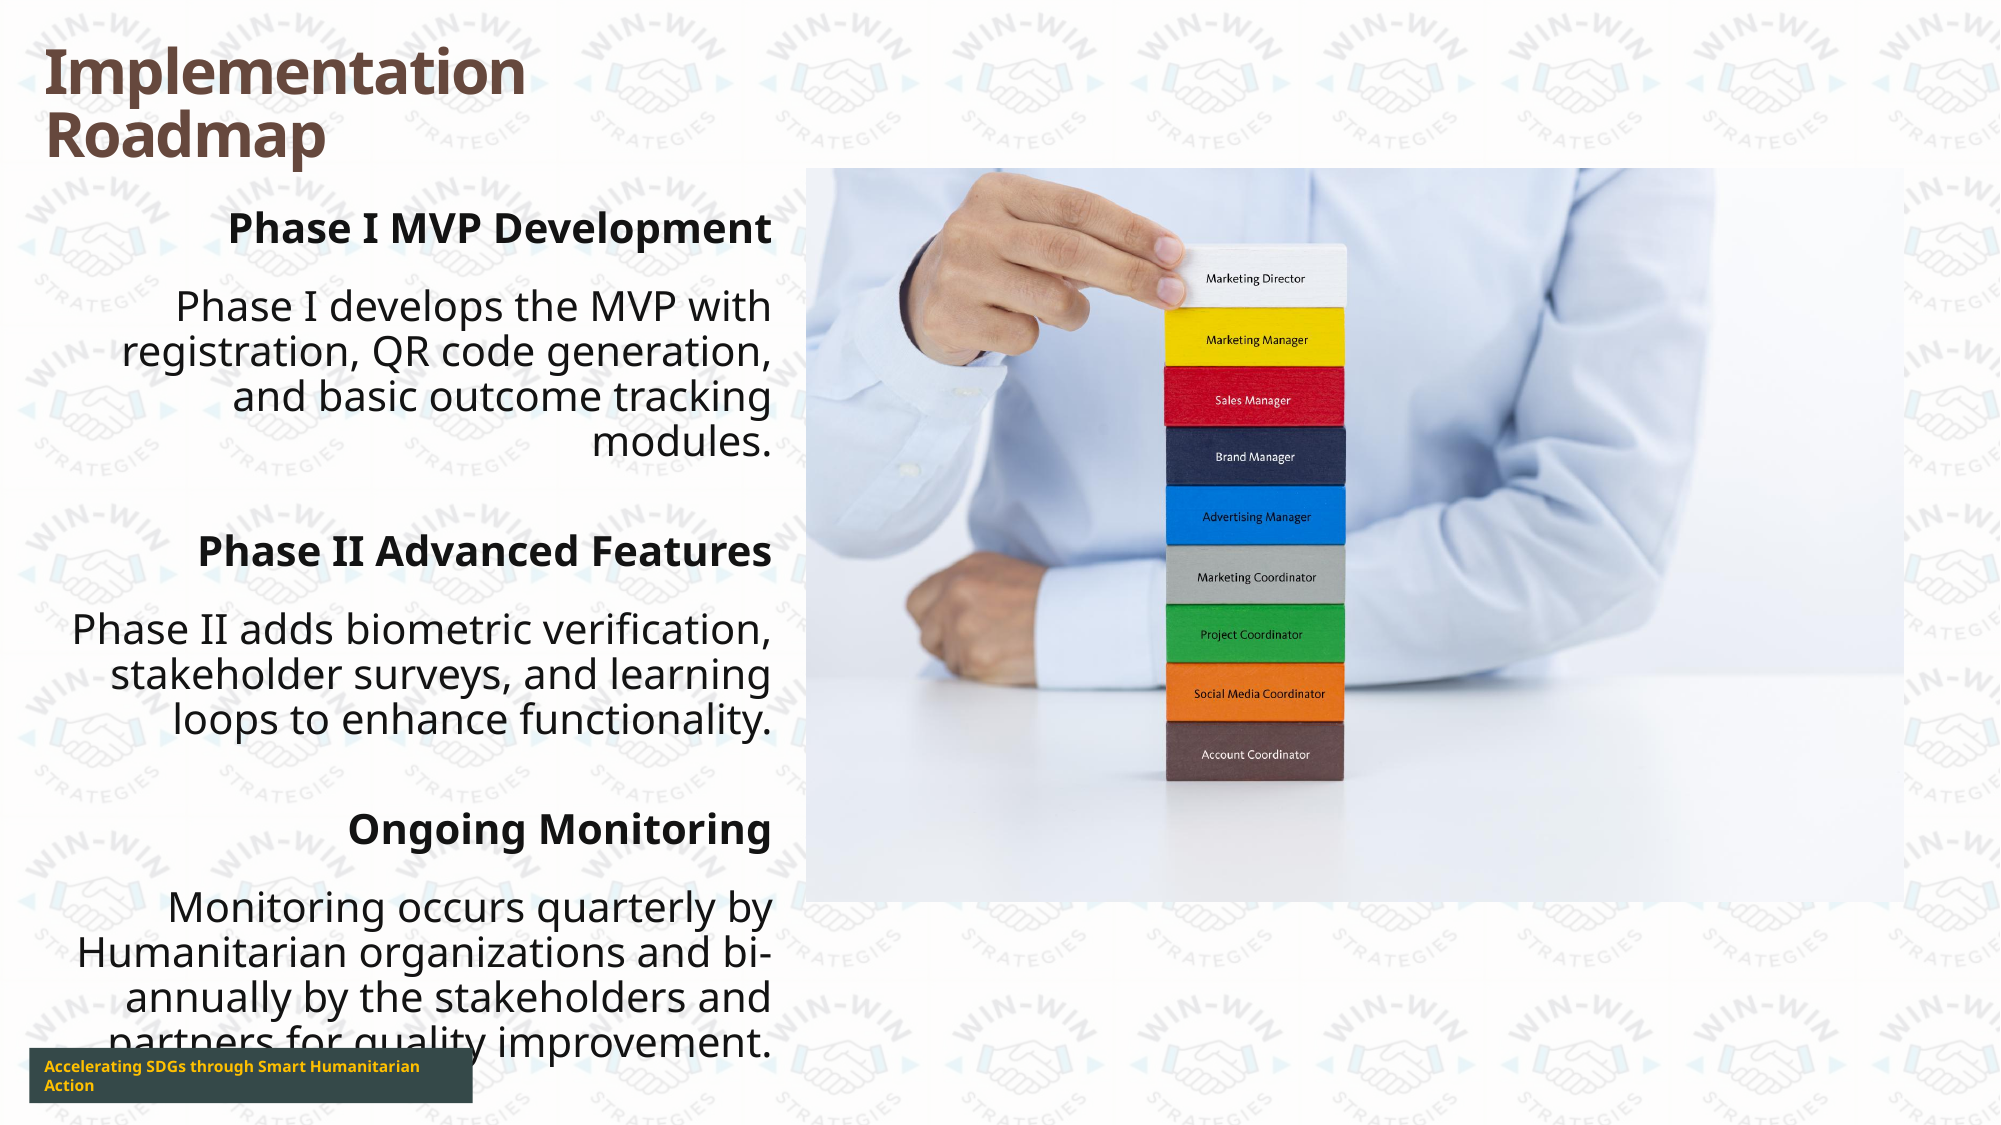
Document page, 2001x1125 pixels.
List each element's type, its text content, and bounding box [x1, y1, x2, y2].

footer Accelerating SDGs through Smart Humanitarian Action [29, 1047, 473, 1104]
text_box Phase I MVP Development Phase I develops the MVP with registration, QR code generation, and basic outcome tracking modules. Phase II Advanced Features Phase II adds biometric verification, stakeholder surveys, and learning loops to enhance functionality. Ongoing Monitoring Monitoring occurs quarterly by Humanitarian organizations and bi-annually by the stakeholders and partners for quality improvement. [29, 200, 788, 1029]
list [806, 168, 1904, 902]
title Implementation Roadmap [29, 35, 581, 200]
